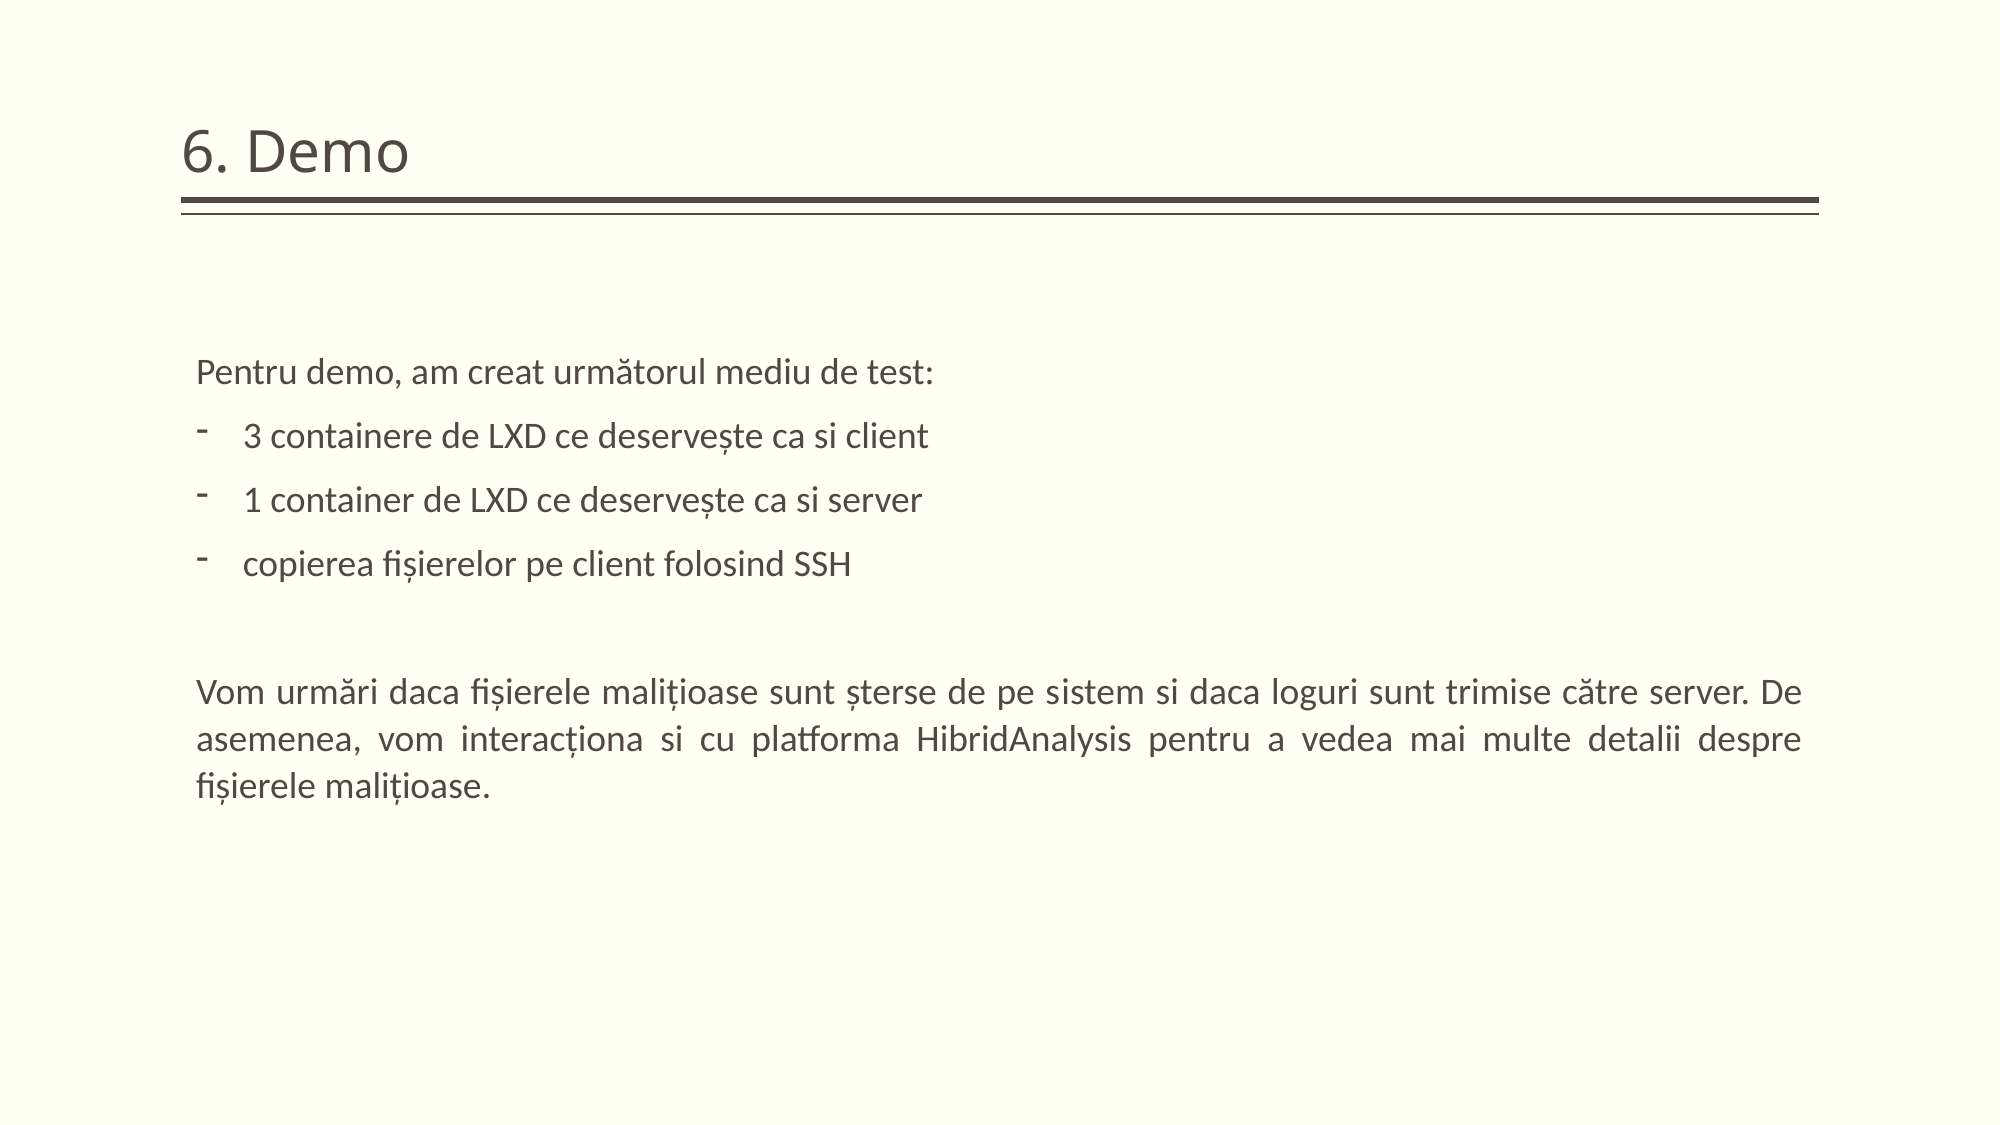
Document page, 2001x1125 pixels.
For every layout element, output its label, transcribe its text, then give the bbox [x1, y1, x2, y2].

text_box Pentru demo, am creat următorul mediu de test: 3 containere de LXD ce deservește ca si client 1 container de LXD ce deservește ca si server copierea fișierelor pe client folosind SSH Vom urmări daca fișierele malițioase sunt șterse de pe sistem si daca loguri sunt trimise către server. De asemenea, vom interacționa si cu platforma HibridAnalysis pentru a vedea mai multe detalii despre fișierele malițioase. [181, 337, 1819, 814]
title 6. Demo [181, 12, 1819, 193]
